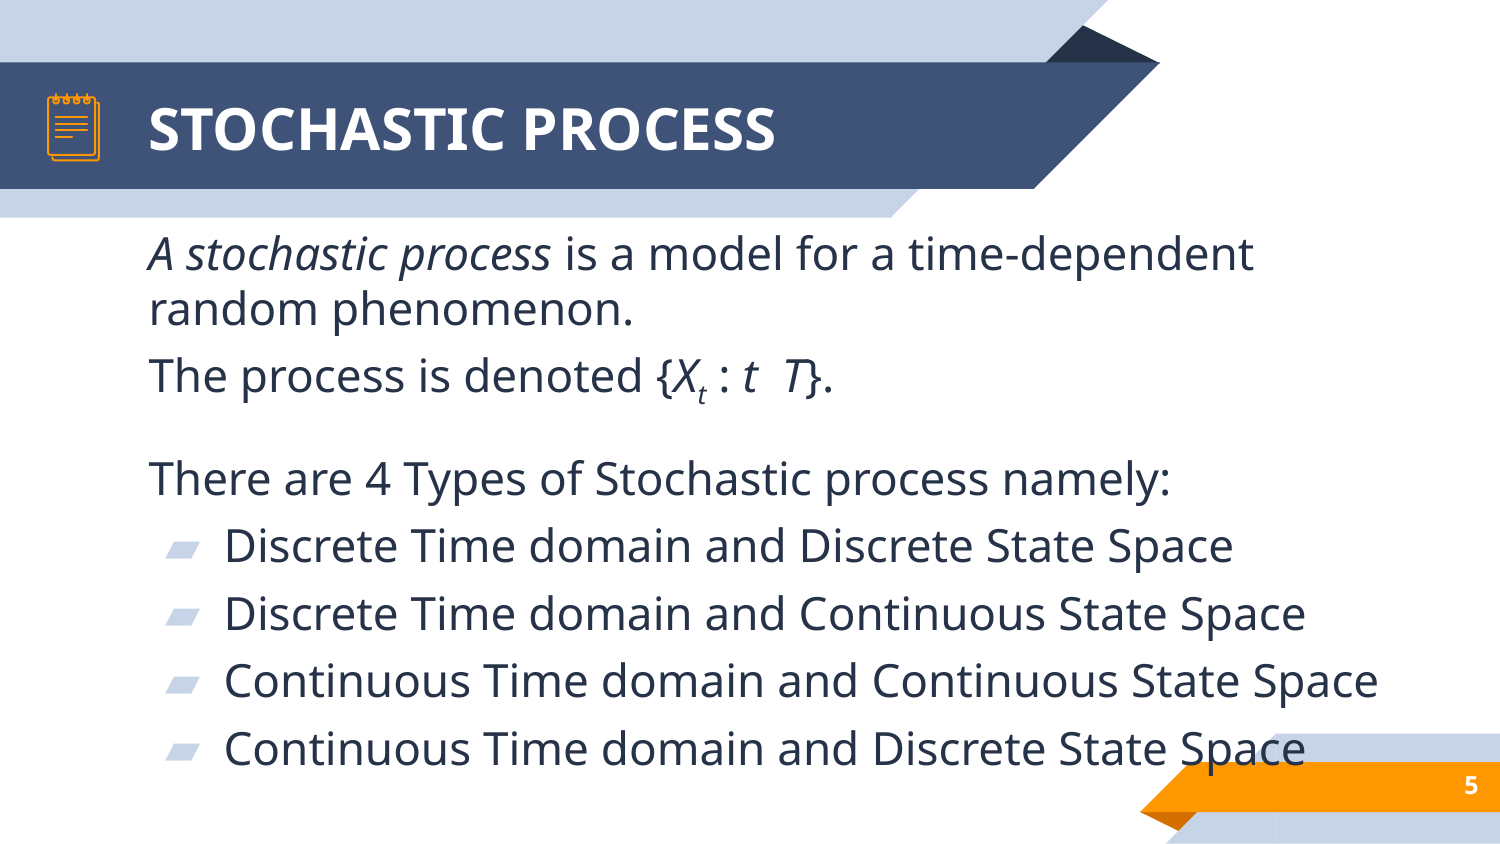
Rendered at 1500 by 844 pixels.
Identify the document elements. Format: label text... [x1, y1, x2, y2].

title STOCHASTIC PROCESS [133, 64, 997, 190]
slide_number 5 [1249, 760, 1494, 813]
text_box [47, 93, 100, 161]
